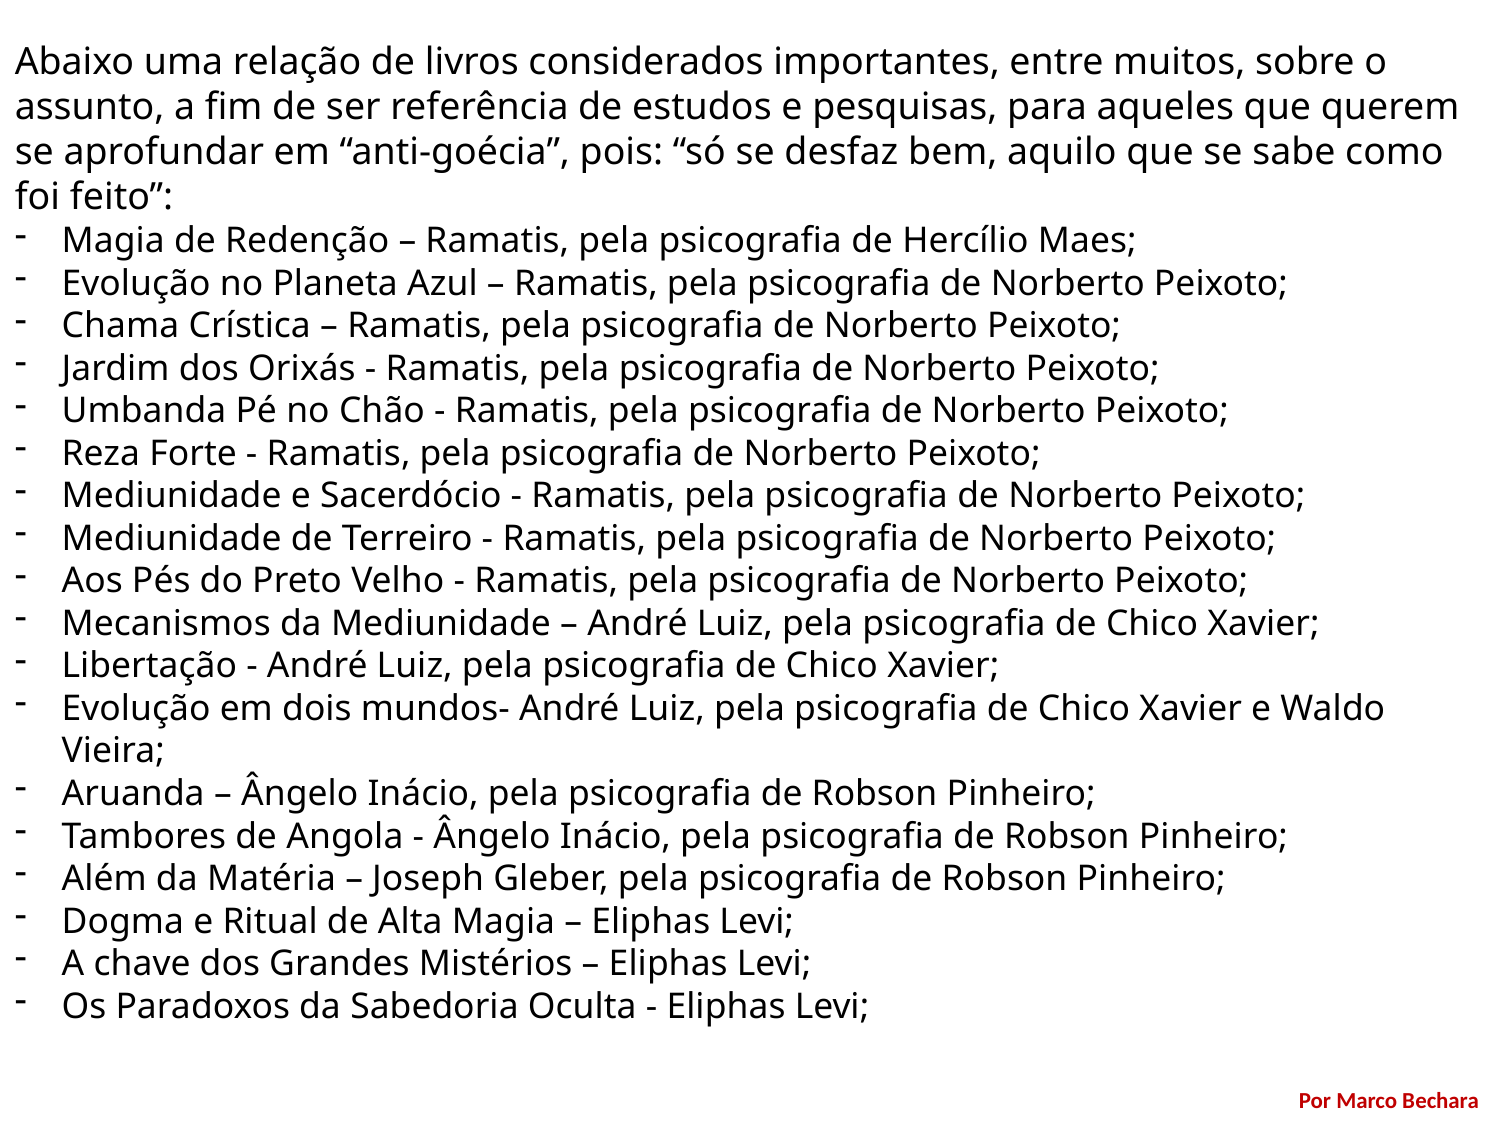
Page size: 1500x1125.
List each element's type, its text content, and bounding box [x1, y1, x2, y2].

text_box Abaixo uma relação de livros considerados importantes, entre muitos, sobre o assunto, a fim de ser referência de estudos e pesquisas, para aqueles que querem se aprofundar em “anti-goécia”, pois: “só se desfaz bem, aquilo que se sabe como foi feito”: Magia de Redenção – Ramatis, pela psicografia de Hercílio Maes; Evolução no Planeta Azul – Ramatis, pela psicografia de Norberto Peixoto; Chama Crística – Ramatis, pela psicografia de Norberto Peixoto; Jardim dos Orixás - Ramatis, pela psicografia de Norberto Peixoto; Umbanda Pé no Chão - Ramatis, pela psicografia de Norberto Peixoto; Reza Forte - Ramatis, pela psicografia de Norberto Peixoto; Mediunidade e Sacerdócio - Ramatis, pela psicografia de Norberto Peixoto; Mediunidade de Terreiro - Ramatis, pela psicografia de Norberto Peixoto; Aos Pés do Preto Velho - Ramatis, pela psicografia de Norberto Peixoto; Mecanismos da Mediunidade – André Luiz, pela psicografia de Chico Xavier; Libertação - André Luiz, pela psicografia de Chico Xavier; Evolução em dois mundos- André Luiz, pela psicografia de Chico Xavier e Waldo Vieira; Aruanda – Ângelo Inácio, pela psicografia de Robson Pinheiro; Tambores de Angola - Ângelo Inácio, pela psicografia de Robson Pinheiro; Além da Matéria – Joseph Gleber, pela psicografia de Robson Pinheiro; Dogma e Ritual de Alta Magia – Eliphas Levi; A chave dos Grandes Mistérios – Eliphas Levi; Os Paradoxos da Sabedoria Oculta - Eliphas Levi; [0, 0, 1500, 1033]
text_box Por Marco Bechara [1275, 1078, 1500, 1121]
